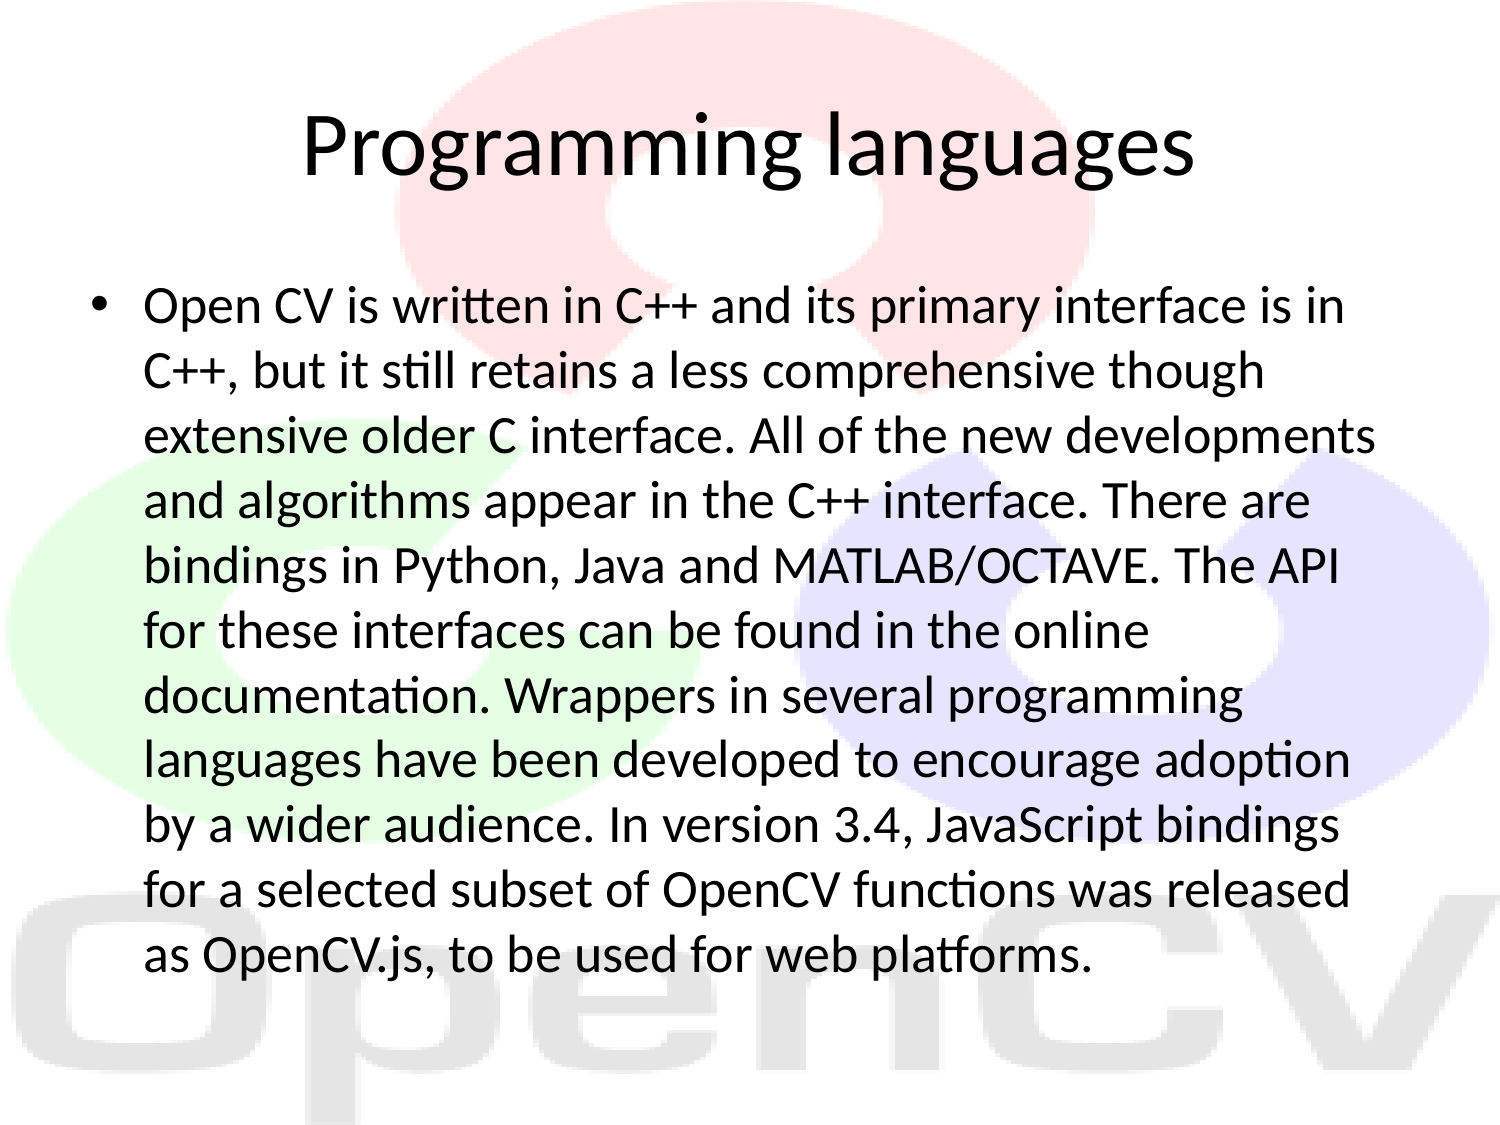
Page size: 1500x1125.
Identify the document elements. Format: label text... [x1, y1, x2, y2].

list Open CV is written in C++ and its primary interface is in C++, but it still retains a less comprehensive though extensive older C interface. All of the new developments and algorithms appear in the C++ interface. There are bindings in Python, Java and MATLAB/OCTAVE. The API for these interfaces can be found in the online documentation. Wrappers in several programming languages have been developed to encourage adoption by a wider audience. In version 3.4, JavaScript bindings for a selected subset of OpenCV functions was released as OpenCV.js, to be used for web platforms. [75, 262, 1425, 1005]
title Programming languages [75, 45, 1425, 233]
